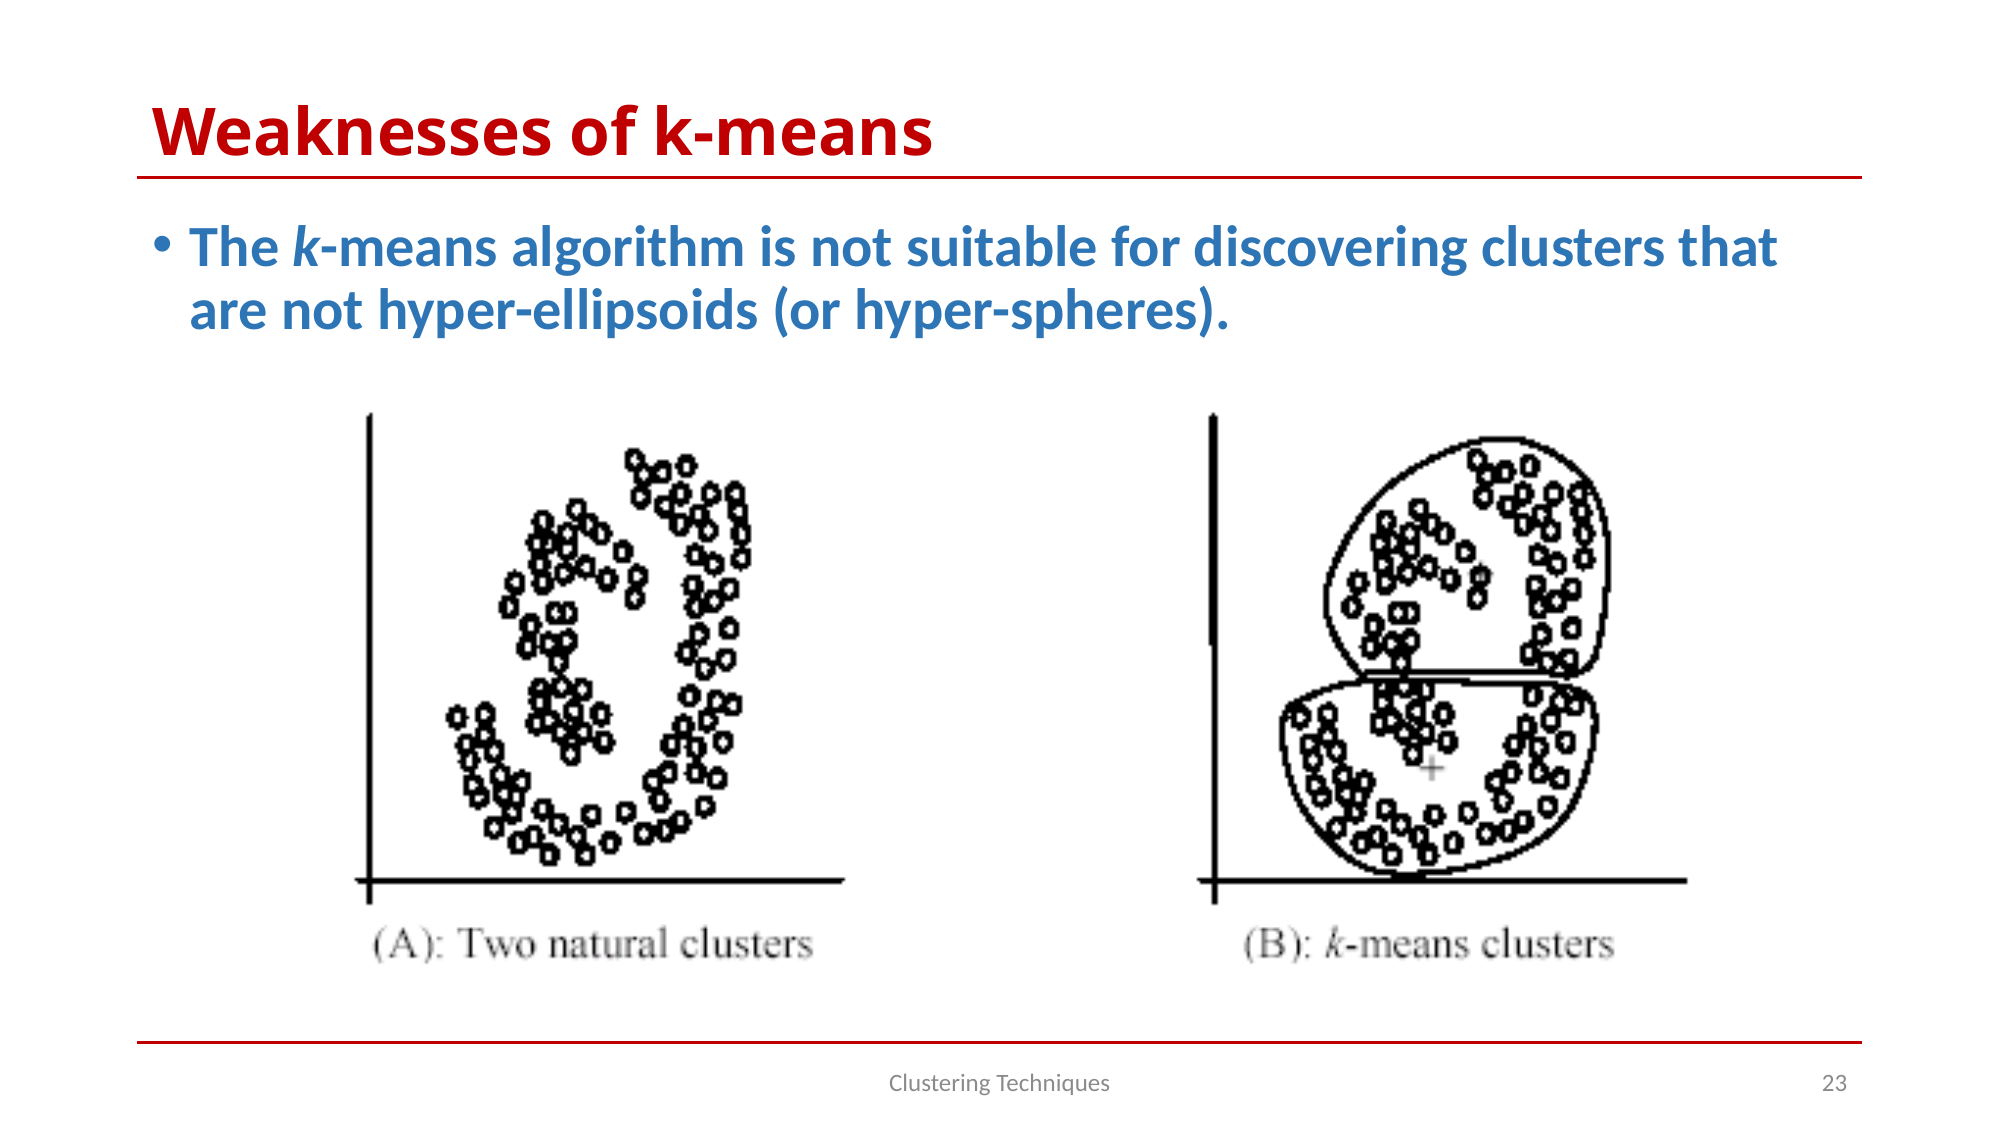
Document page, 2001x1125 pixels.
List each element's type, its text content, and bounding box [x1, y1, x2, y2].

footer Clustering Techniques [662, 1051, 1338, 1111]
title Weaknesses of k-means [137, 90, 1863, 178]
slide_number 23 [1412, 1051, 1863, 1111]
list The k-means algorithm is not suitable for discovering clusters that are not hyper-ellipsoids (or hyper-spheres). [137, 208, 1863, 374]
picture [344, 408, 1697, 979]
